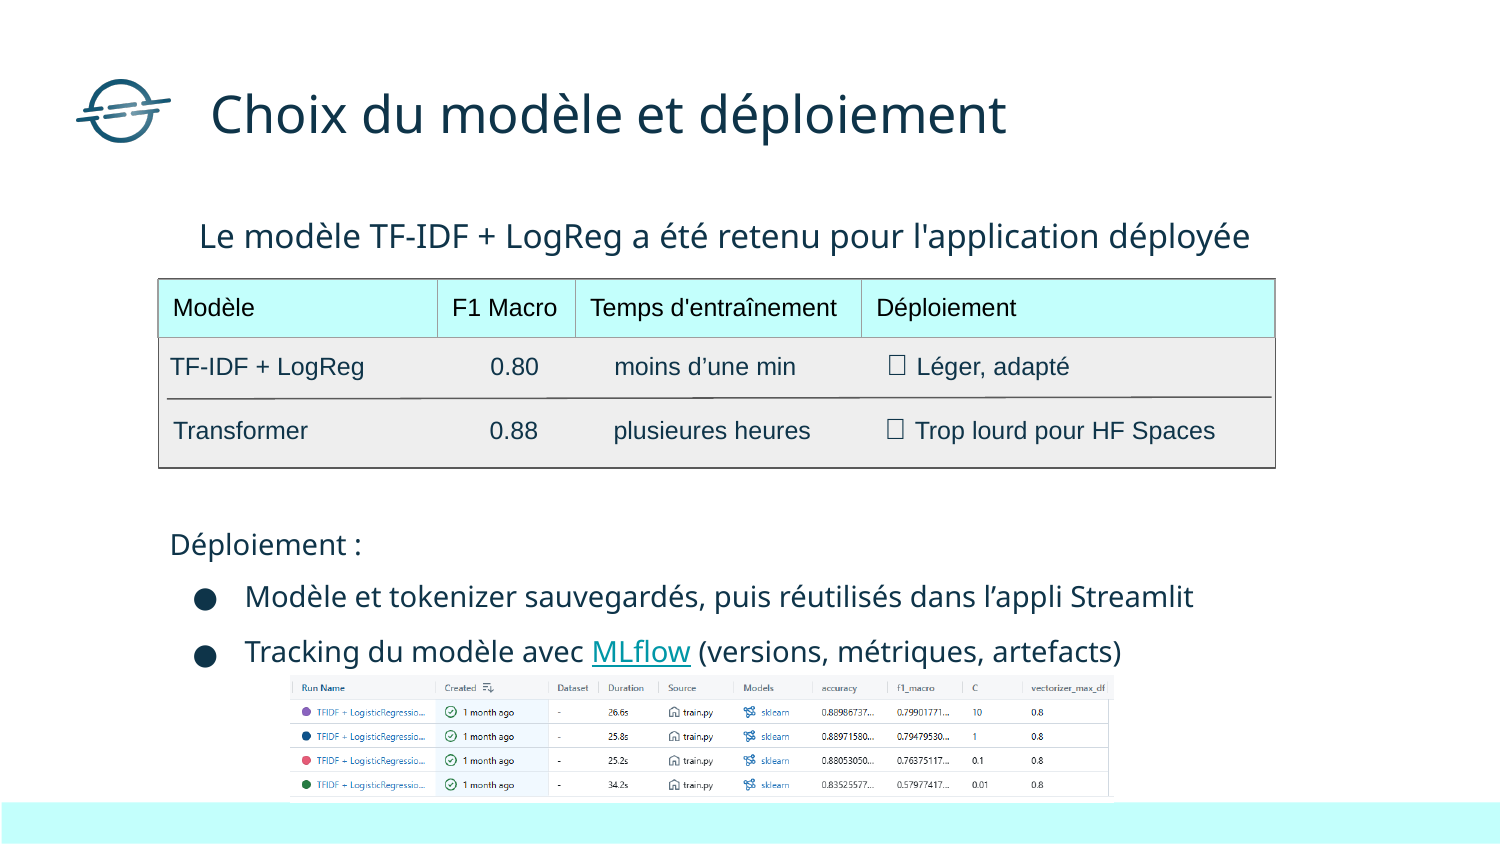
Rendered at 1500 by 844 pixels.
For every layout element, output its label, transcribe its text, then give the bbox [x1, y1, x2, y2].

title Choix du modèle et déploiement [195, 66, 1276, 154]
text_box Transformer 0.88 plusieures heures ❌ Trop lourd pour HF Spaces [158, 394, 1279, 474]
picture [290, 675, 1115, 803]
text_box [166, 396, 1272, 400]
picture [75, 78, 171, 143]
table_header Déploiement [862, 280, 1274, 331]
text_box Le modèle TF-IDF + LogReg a été retenu pour l'application déployée [183, 179, 1339, 277]
table_header F1 Macro [438, 280, 575, 331]
table_header Modèle [159, 280, 437, 331]
table_header Temps d'entraînement [576, 280, 861, 331]
text_box TF-IDF + LogReg 0.80 moins d’une min ✅ Léger, adapté [154, 331, 1276, 401]
text_box Déploiement : Modèle et tokenizer sauvegardés, puis réutilisés dans l’appli Streamlit Tracking du modèle avec MLflow (versions, métriques, artefacts) [154, 493, 1245, 706]
text_box [1, 802, 1500, 844]
